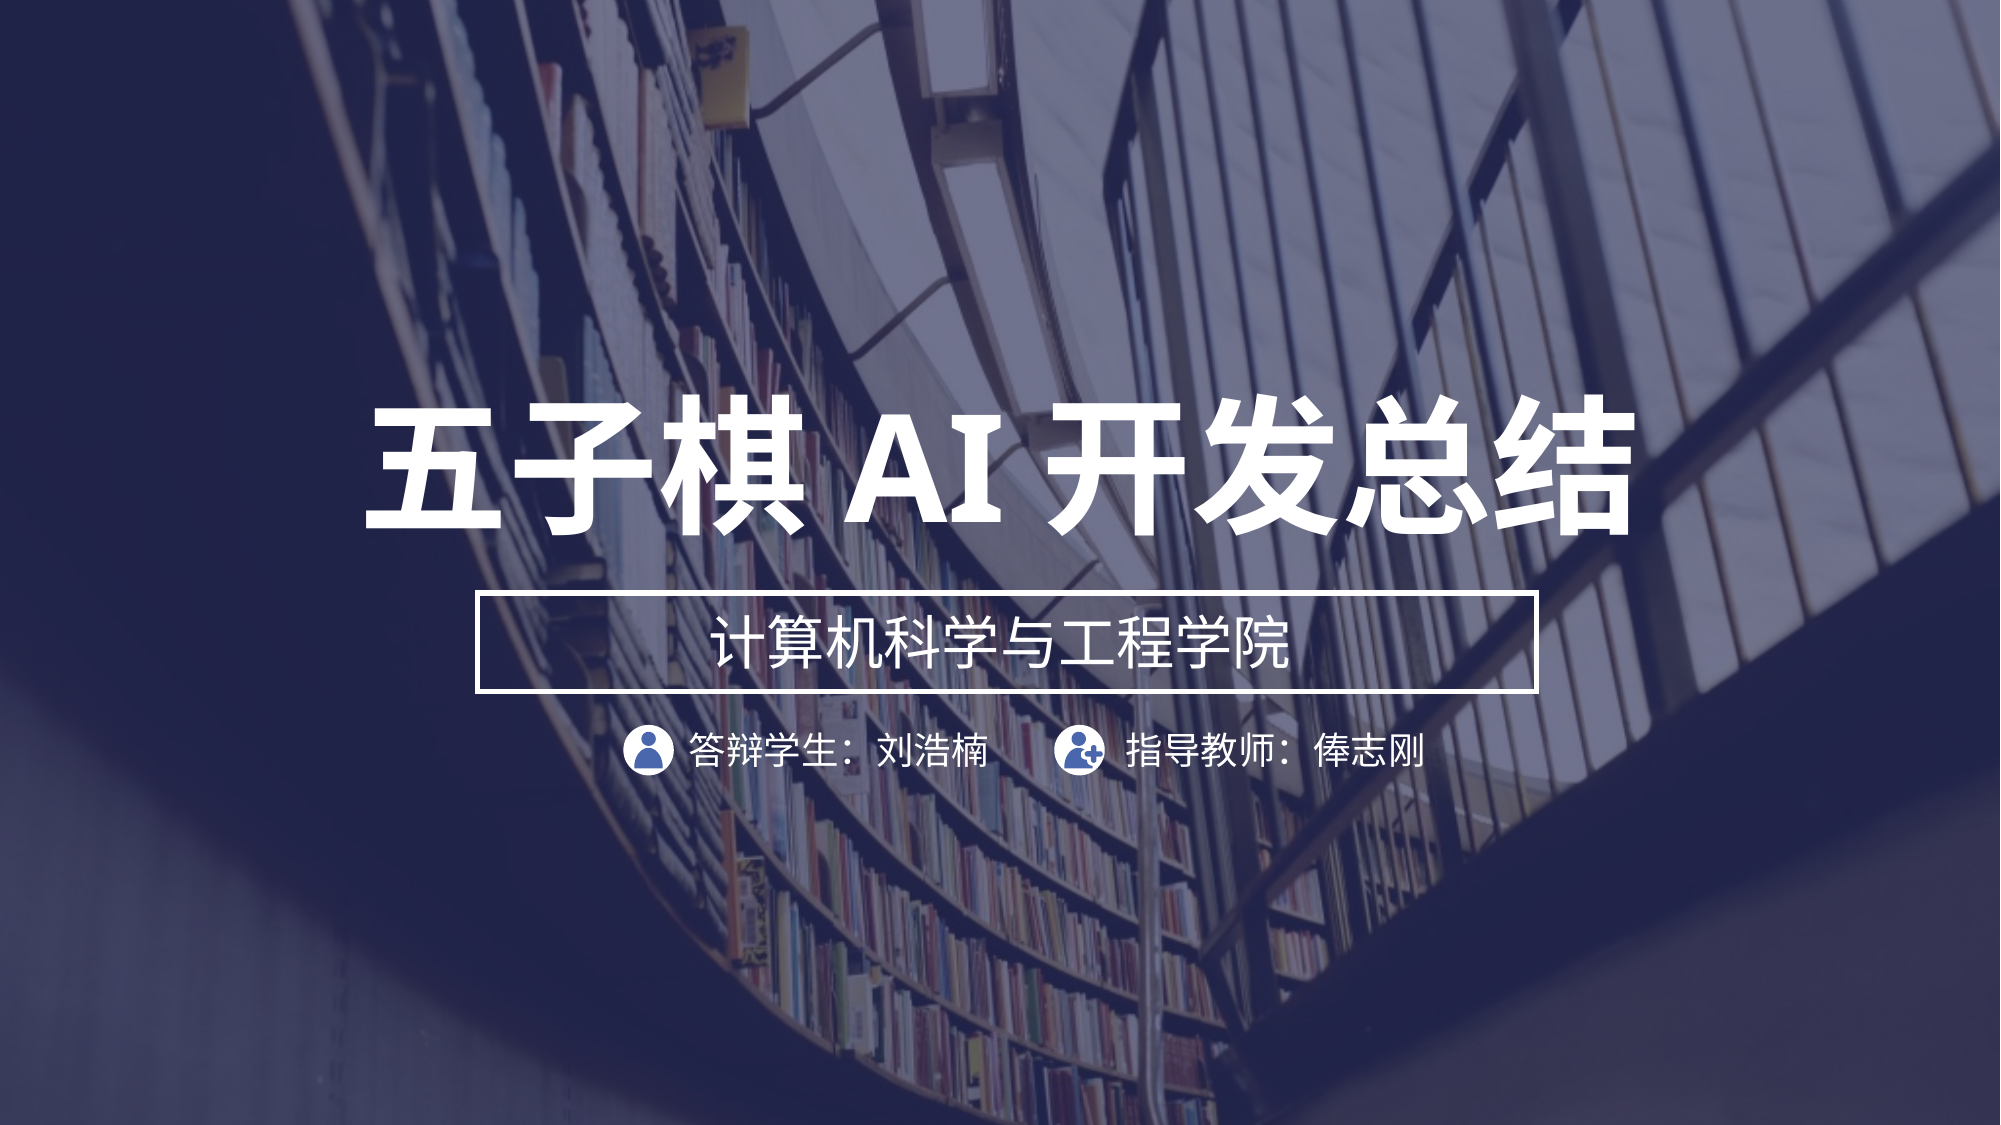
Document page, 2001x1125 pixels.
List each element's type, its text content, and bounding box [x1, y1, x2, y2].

text_box 计算机科学与工程学院 [471, 598, 476, 684]
text_box 五子棋AI开发总结 [234, 365, 1766, 561]
text_box [476, 592, 1537, 693]
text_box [623, 719, 1441, 781]
